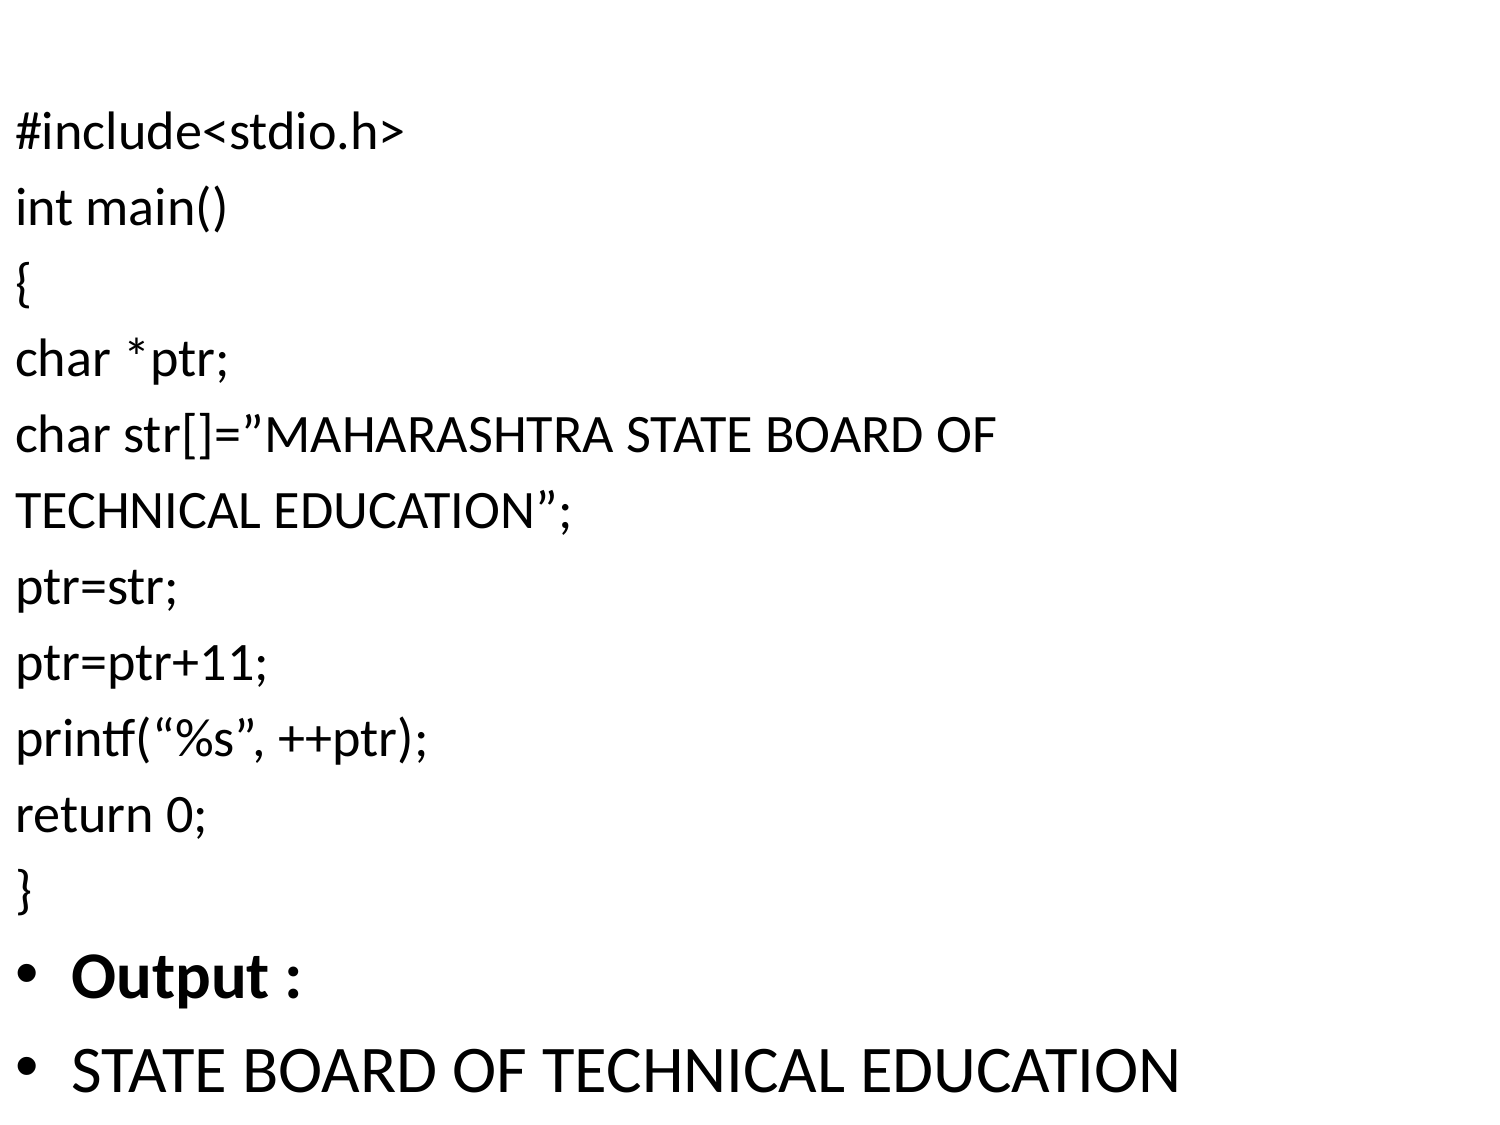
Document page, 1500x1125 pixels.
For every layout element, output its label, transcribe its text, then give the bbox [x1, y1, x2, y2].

list #include<stdio.h> int main() { char *ptr; char str[]=”MAHARASHTRA STATE BOARD OF TECHNICAL EDUCATION”; ptr=str; ptr=ptr+11; printf(“%s”, ++ptr); return 0; } Output : STATE BOARD OF TECHNICAL EDUCATION [0, 87, 1500, 1125]
